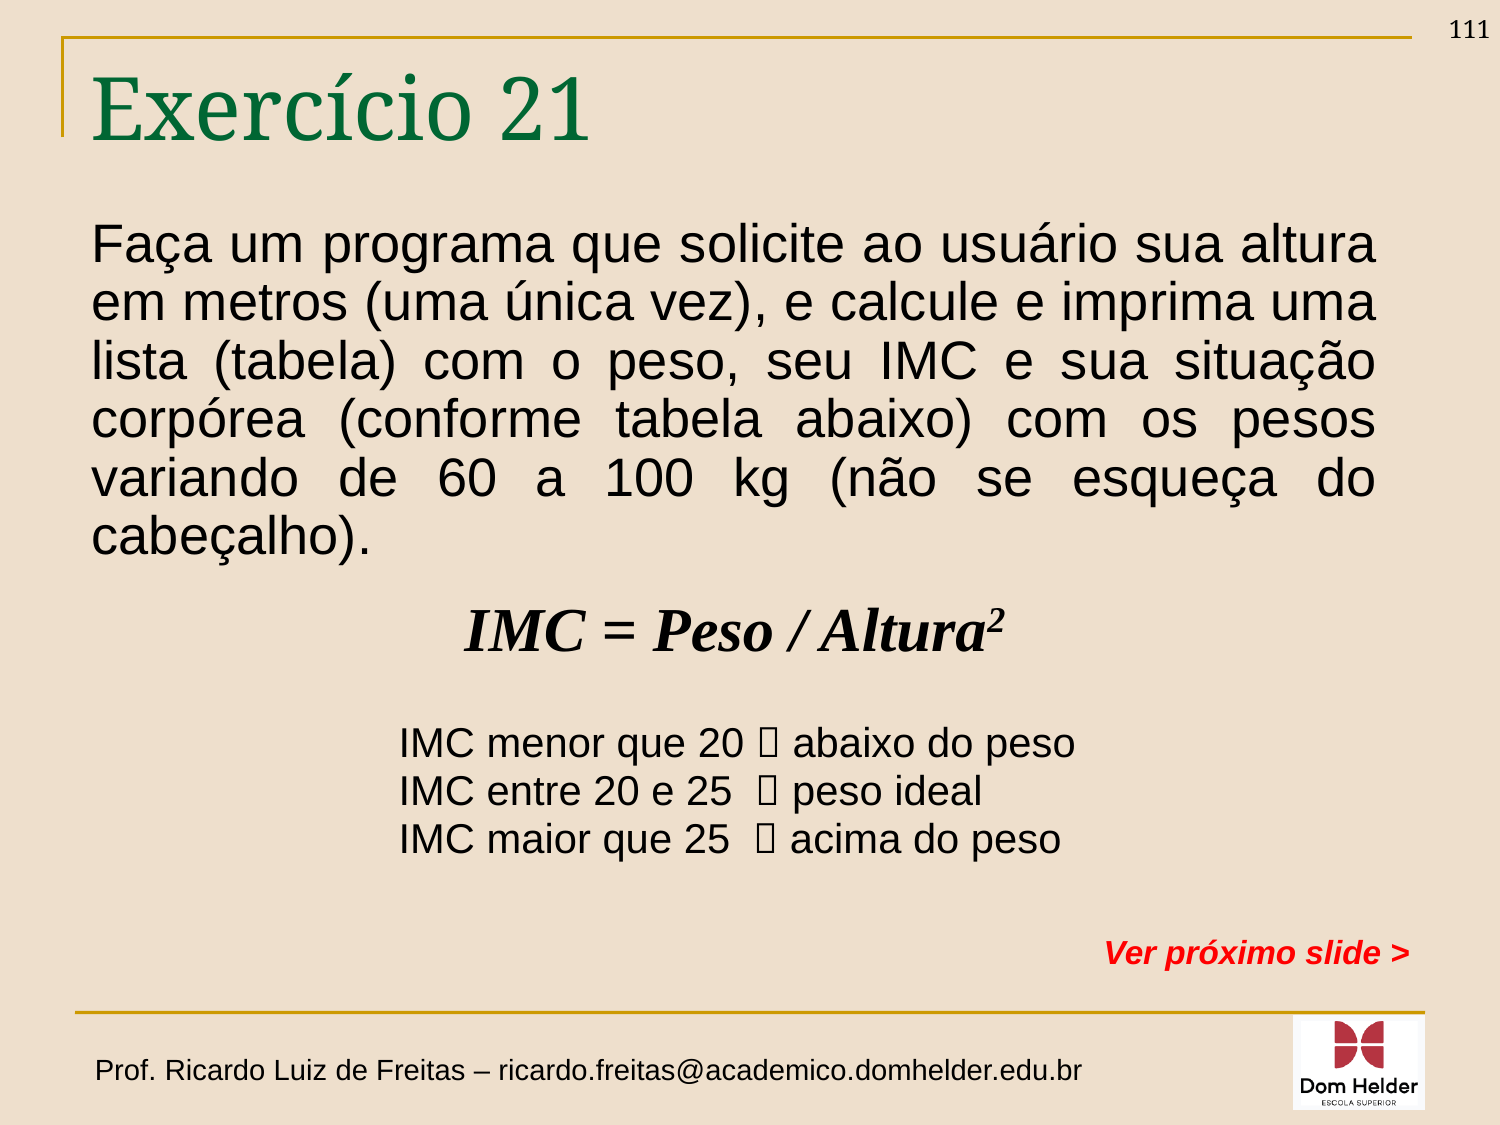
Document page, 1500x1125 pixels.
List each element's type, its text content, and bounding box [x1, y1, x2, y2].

text_box Faça um programa que solicite ao usuário sua altura em metros (uma única vez), e calcule e imprima uma lista (tabela) com o peso, seu IMC e sua situação corpórea (conforme tabela abaixo) com os pesos variando de 60 a 100 kg (não se esqueça do cabeçalho). IMC = Peso / Altura2 IMC menor que 20  abaixo do peso IMC entre 20 e 25  peso ideal IMC maior que 25  acima do peso [76, 208, 1394, 828]
slide_number 111 [1392, 0, 1500, 55]
picture [1293, 1015, 1425, 1110]
text_box Ver próximo slide > [1088, 928, 1425, 980]
title Exercício 21 [75, 45, 1425, 233]
